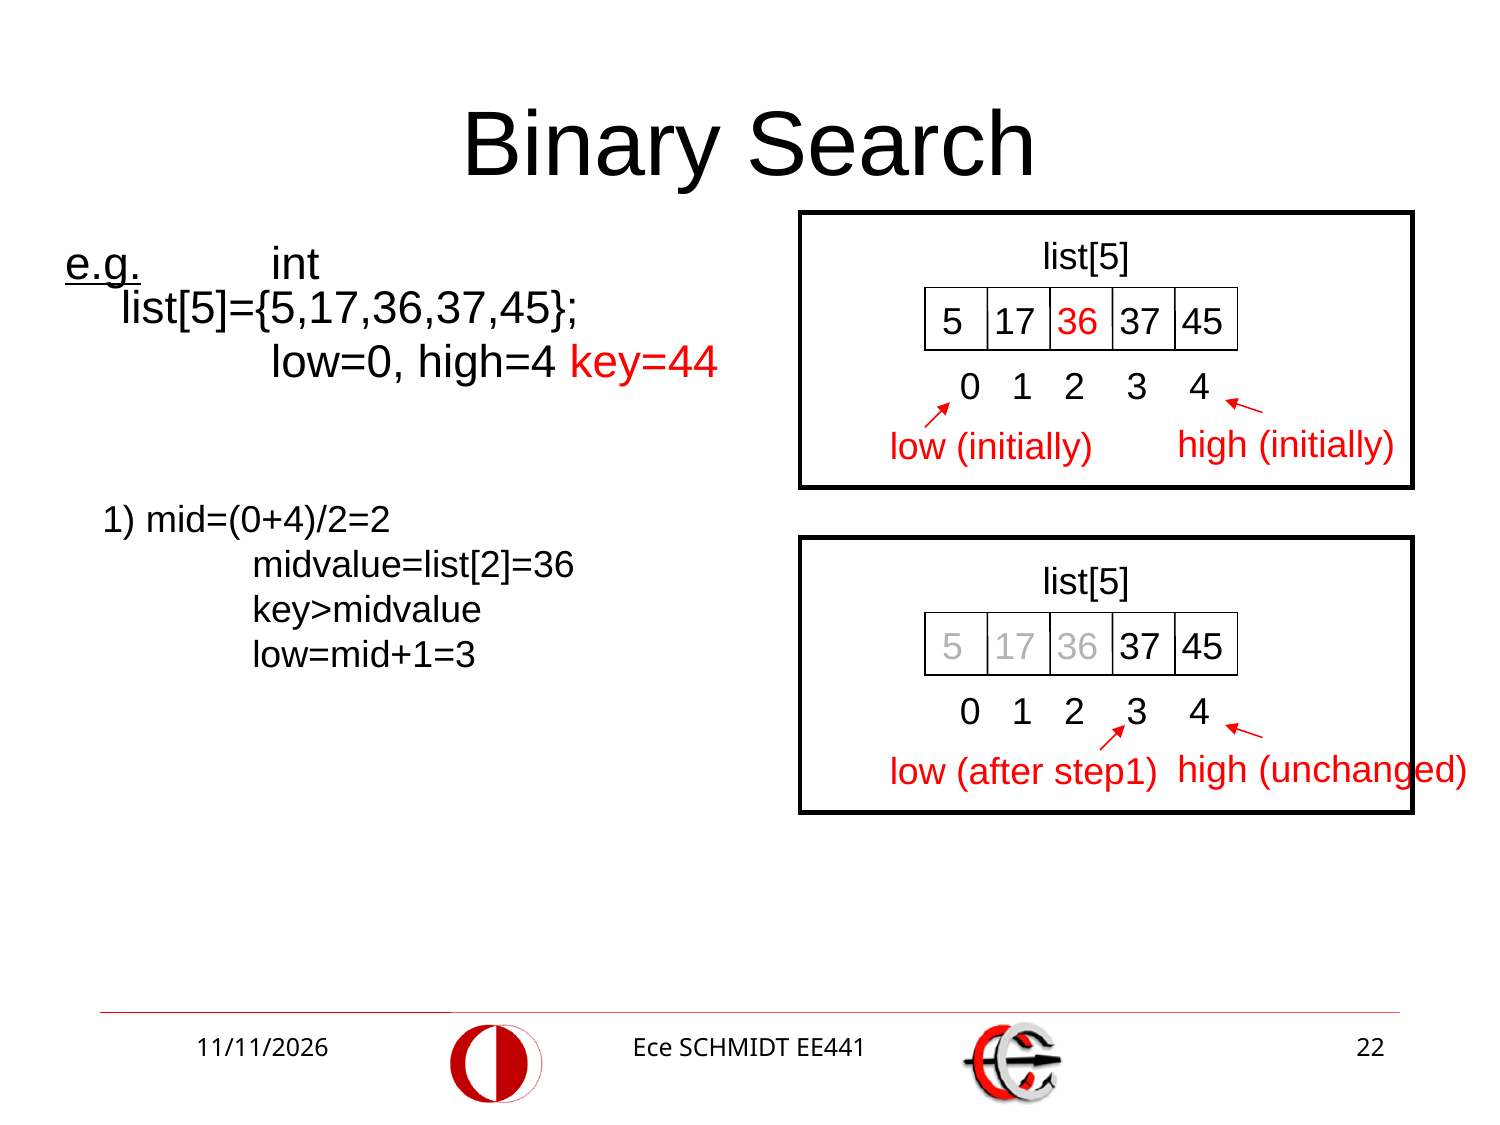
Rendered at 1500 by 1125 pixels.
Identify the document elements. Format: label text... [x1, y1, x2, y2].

picture [448, 1023, 543, 1103]
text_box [799, 537, 1488, 813]
picture [950, 1019, 1068, 1106]
text_box e.g. int list[5]={5,17,36,37,45}; low=0, high=4 key=44 [50, 237, 757, 400]
title Binary Search [75, 45, 1425, 233]
footer Ece SCHMIDT EE441 [512, 1024, 988, 1103]
slide_number 22 [1074, 1024, 1400, 1103]
text_box 1) mid=(0+4)/2=2 midvalue=list[2]=36 key>midvalue low=mid+1=3 [87, 487, 663, 728]
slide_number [99, 1024, 425, 1103]
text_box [799, 212, 1488, 488]
